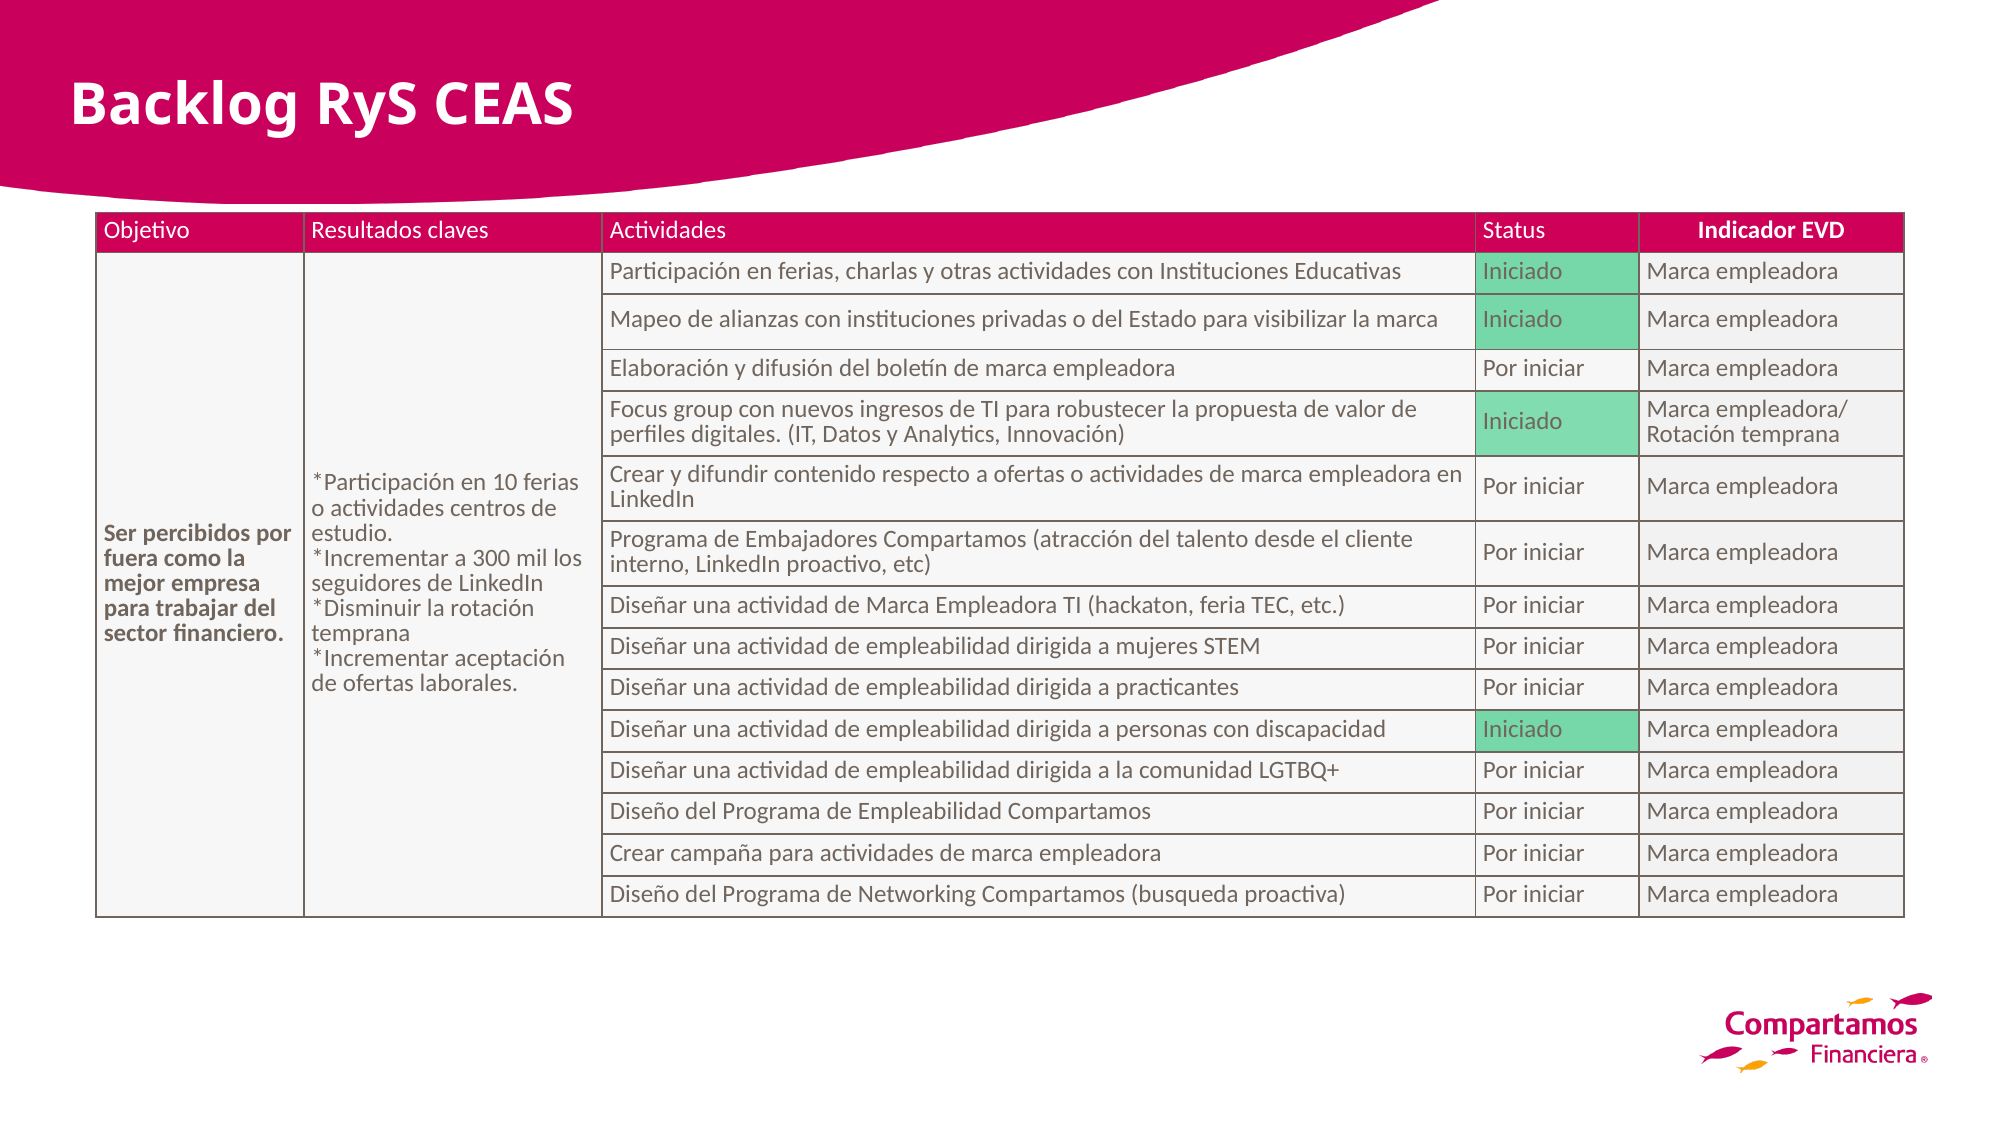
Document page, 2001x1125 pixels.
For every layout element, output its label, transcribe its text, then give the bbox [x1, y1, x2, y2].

table_cell Marca empleadora [1640, 522, 1903, 585]
table_cell Por iniciar [1476, 835, 1638, 875]
table_cell Marca empleadora [1640, 587, 1903, 627]
table_cell Por iniciar [1476, 670, 1638, 709]
table_cell Diseñar una actividad de empleabilidad dirigida a personas con discapacidad [603, 711, 1475, 751]
table_cell Por iniciar [1476, 753, 1638, 792]
table_header Resultados claves [305, 213, 601, 252]
table_cell Programa de Embajadores Compartamos (atracción del talento desde el cliente interno, LinkedIn proactivo, etc) [603, 522, 1475, 585]
table_cell Por iniciar [1476, 522, 1638, 585]
table_cell Marca empleadora [1640, 350, 1903, 390]
table_cell Marca empleadora [1640, 670, 1903, 709]
table_cell Por iniciar [1476, 587, 1638, 627]
table_cell Diseño del Programa de Networking Compartamos (busqueda proactiva) [603, 877, 1475, 916]
table_cell Por iniciar [1476, 629, 1638, 668]
table_cell Ser percibidos por fuera como la mejor empresa para trabajar del sector financiero. [97, 253, 303, 916]
table_cell Participación en ferias, charlas y otras actividades con Instituciones Educativas [603, 253, 1475, 293]
table_cell Diseño del Programa de Empleabilidad Compartamos [603, 794, 1475, 833]
table_cell Por iniciar [1476, 457, 1638, 520]
table_cell Marca empleadora [1640, 457, 1903, 520]
table_cell Marca empleadora [1640, 753, 1903, 792]
table_cell Iniciado [1476, 711, 1638, 751]
table_cell Marca empleadora [1640, 835, 1903, 875]
table_header Actividades [603, 213, 1475, 252]
table_cell Iniciado [1476, 295, 1638, 349]
table_cell Marca empleadora [1640, 629, 1903, 668]
table_cell Diseñar una actividad de empleabilidad dirigida a la comunidad LGTBQ+ [603, 753, 1475, 792]
table_header Status [1476, 213, 1638, 252]
table_cell Por iniciar [1476, 350, 1638, 390]
table_cell Por iniciar [1476, 794, 1638, 833]
table_header Objetivo [97, 213, 303, 252]
table_cell Diseñar una actividad de empleabilidad dirigida a practicantes [603, 670, 1475, 709]
table_cell *Participación en 10 ferias o actividades centros de estudio. *Incrementar a 300 mil los seguidores de LinkedIn *Disminuir la rotación temprana *Incrementar aceptación de ofertas laborales. [305, 253, 601, 916]
table_cell Diseñar una actividad de empleabilidad dirigida a mujeres STEM [603, 629, 1475, 668]
table_cell Crear campaña para actividades de marca empleadora [603, 835, 1475, 875]
table_cell Marca empleadora/ Rotación temprana [1640, 392, 1903, 455]
title Backlog RyS CEAS [37, 50, 1065, 238]
table_cell Crear y difundir contenido respecto a ofertas o actividades de marca empleadora en LinkedIn [603, 457, 1475, 520]
table_cell Mapeo de alianzas con instituciones privadas o del Estado para visibilizar la marca [603, 295, 1475, 349]
table_cell Marca empleadora [1640, 295, 1903, 349]
table_cell Elaboración y difusión del boletín de marca empleadora [603, 350, 1475, 390]
table_cell Marca empleadora [1640, 794, 1903, 833]
table_cell Diseñar una actividad de Marca Empleadora TI (hackaton, feria TEC, etc.) [603, 587, 1475, 627]
table_header Indicador EVD [1640, 213, 1903, 252]
table_cell Iniciado [1476, 392, 1638, 455]
table_cell Marca empleadora [1640, 877, 1903, 916]
table_cell Iniciado [1476, 253, 1638, 293]
table_cell Focus group con nuevos ingresos de TI para robustecer la propuesta de valor de perfiles digitales. (IT, Datos y Analytics, Innovación) [603, 392, 1475, 455]
table_cell Marca empleadora [1640, 253, 1903, 293]
table_cell Marca empleadora [1640, 711, 1903, 751]
table_cell Por iniciar [1476, 877, 1638, 916]
